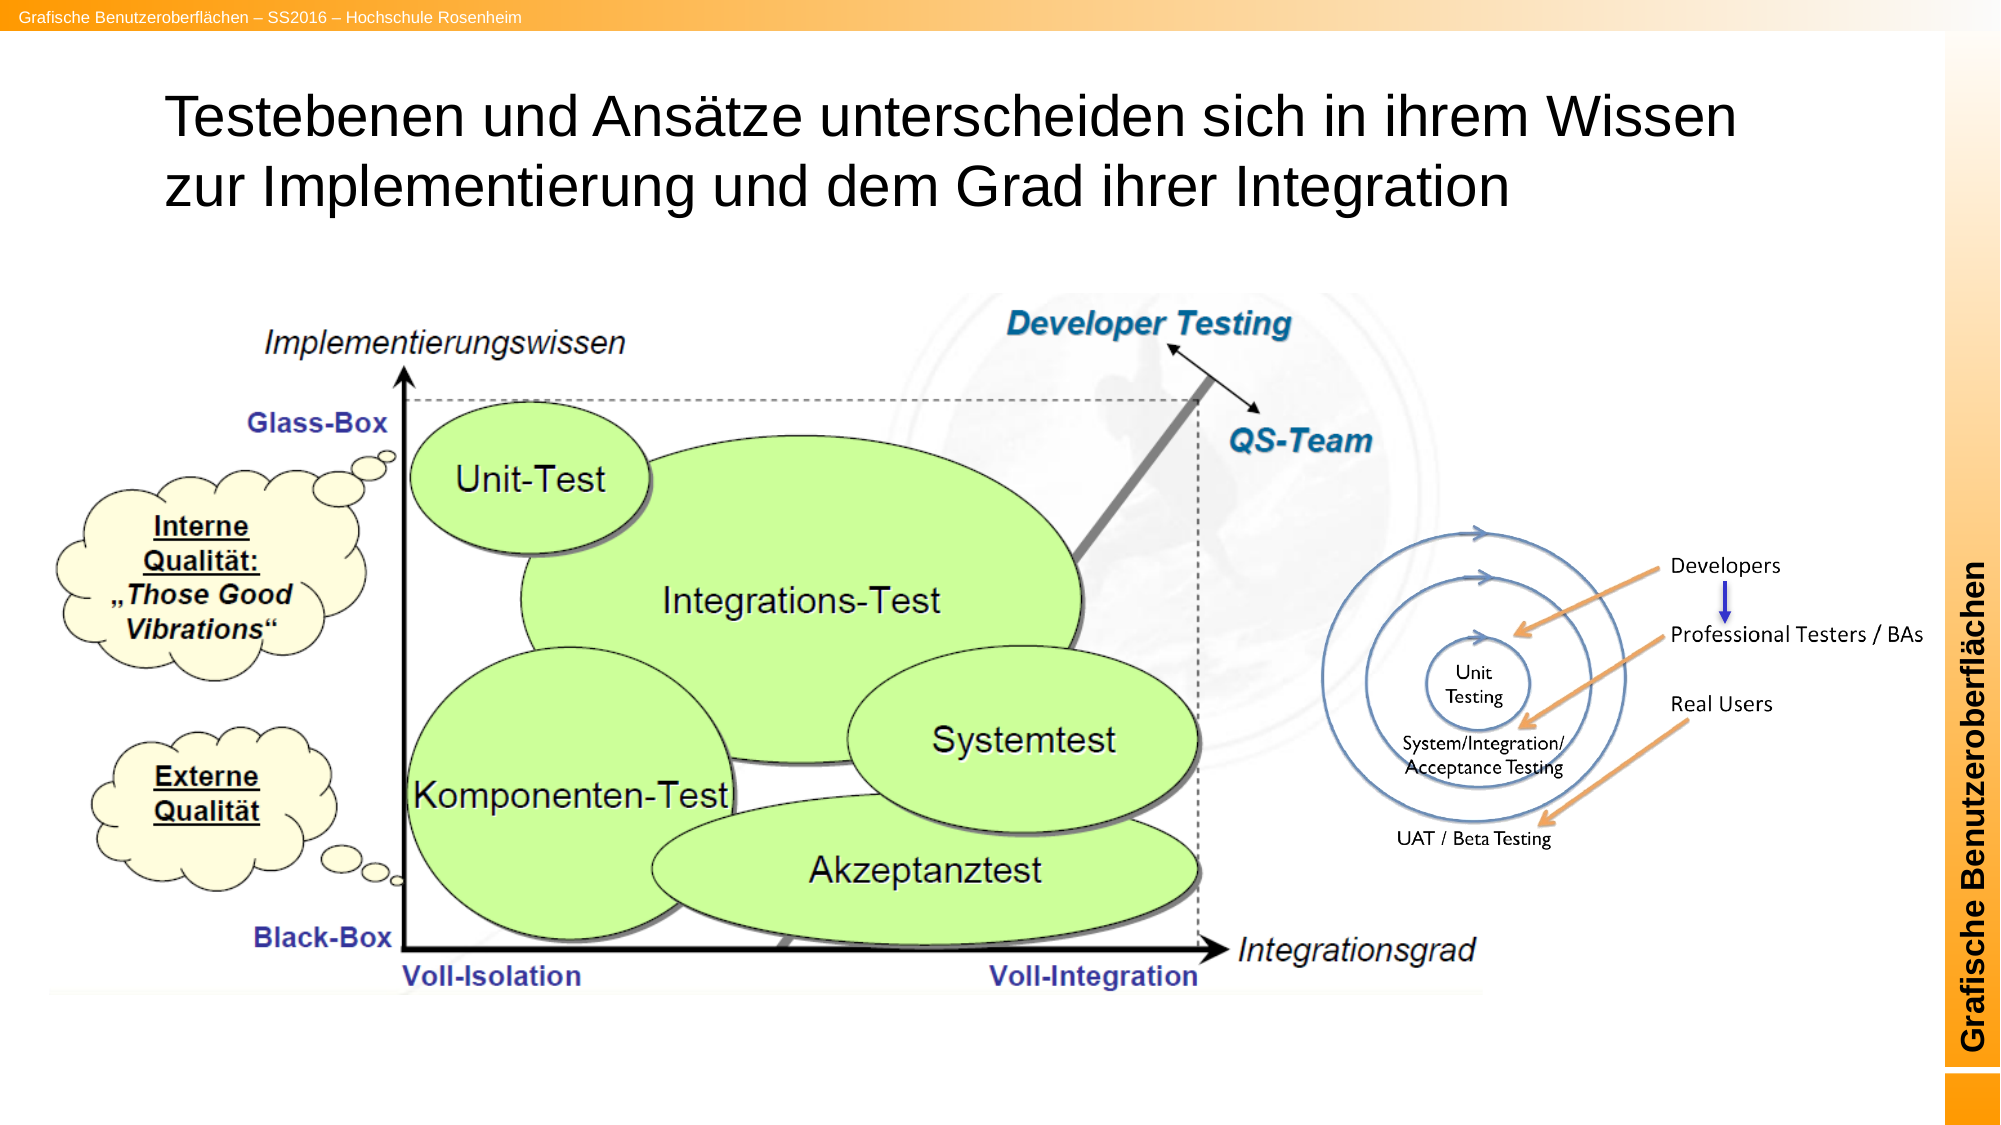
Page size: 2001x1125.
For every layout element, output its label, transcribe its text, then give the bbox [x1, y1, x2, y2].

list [48, 292, 1483, 995]
title Testebenen und Ansätze unterscheiden sich in ihrem Wissen zur Implementierung und dem Grad ihrer Integration [149, 54, 1850, 243]
picture [1318, 516, 1932, 853]
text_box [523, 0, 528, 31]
